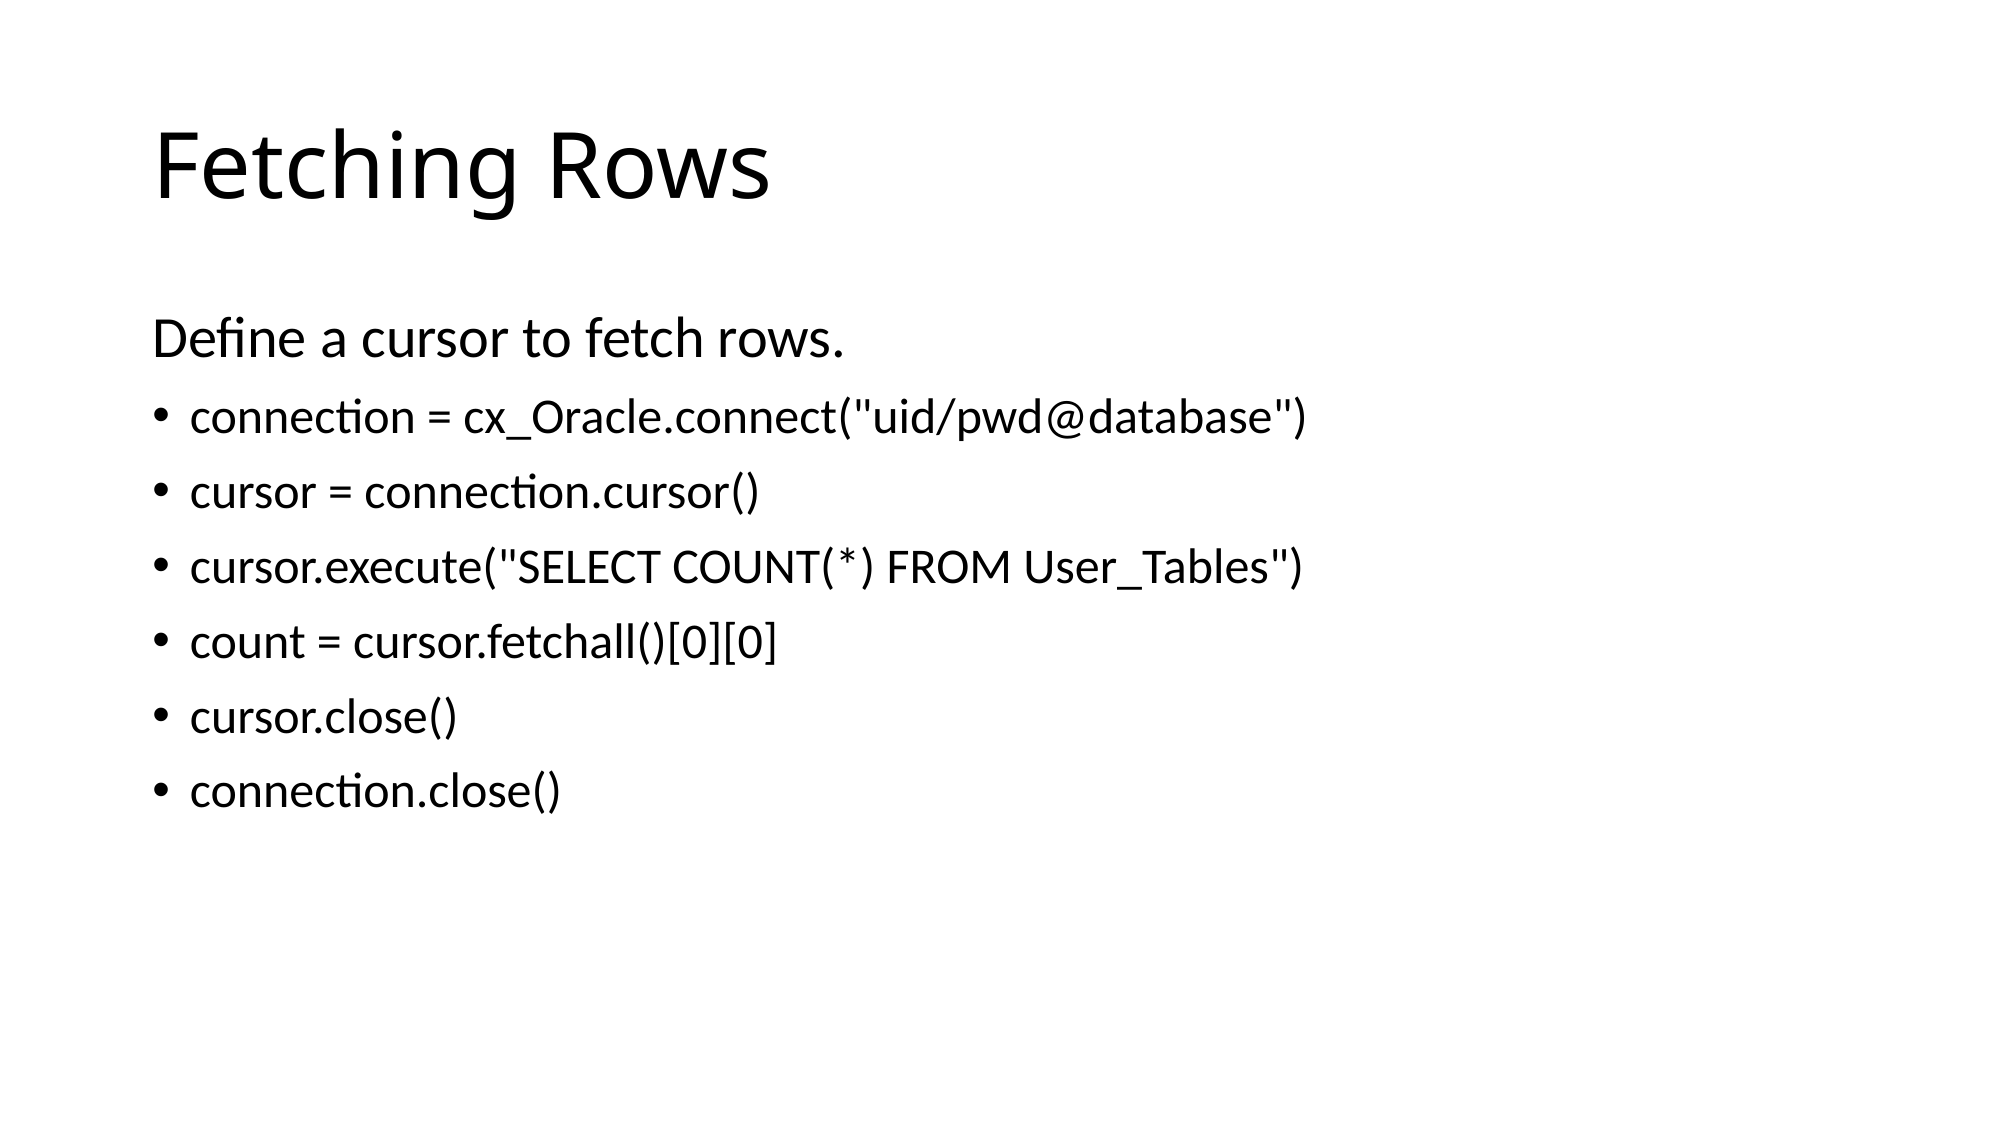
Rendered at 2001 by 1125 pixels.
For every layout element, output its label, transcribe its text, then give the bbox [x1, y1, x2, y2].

list Define a cursor to fetch rows. connection = cx_Oracle.connect("uid/pwd@database") cursor = connection.cursor() cursor.execute("SELECT COUNT(*) FROM User_Tables") count = cursor.fetchall()[0][0] cursor.close() connection.close() [137, 299, 1863, 1014]
title Fetching Rows [137, 59, 1863, 278]
